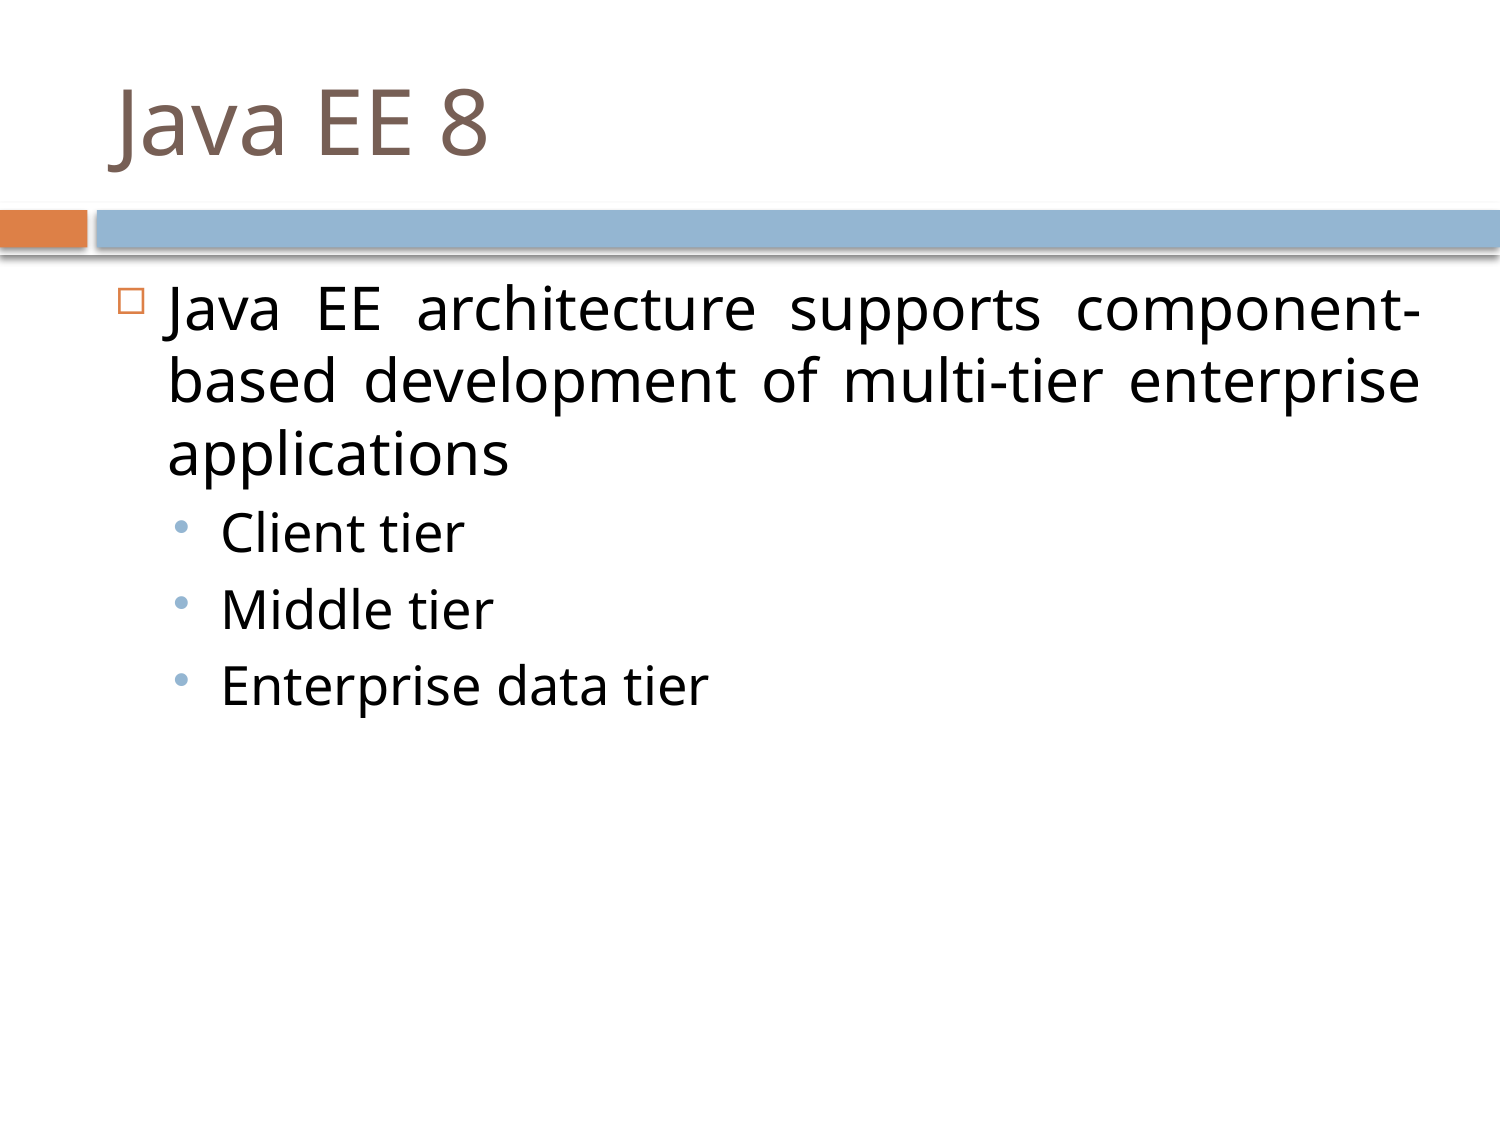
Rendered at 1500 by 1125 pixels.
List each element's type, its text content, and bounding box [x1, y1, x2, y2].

title Java EE 8 [100, 37, 1438, 200]
list Java EE architecture supports component-based development of multi-tier enterprise applications Client tier Middle tier Enterprise data tier [100, 262, 1438, 1000]
